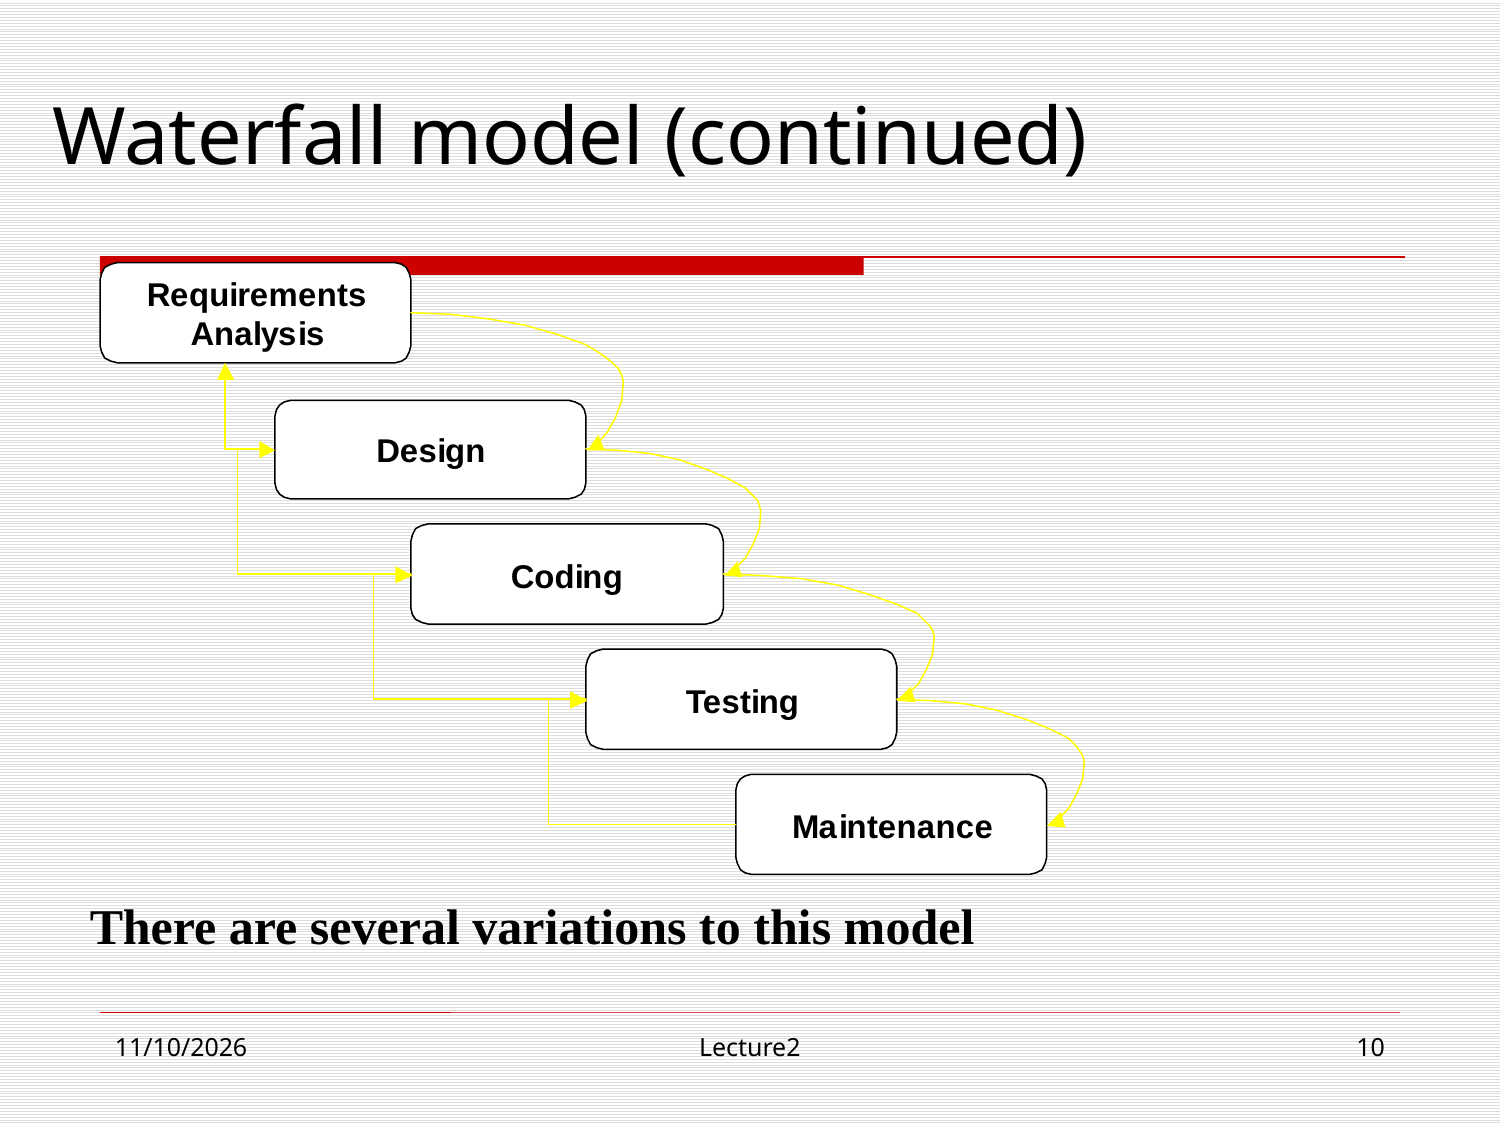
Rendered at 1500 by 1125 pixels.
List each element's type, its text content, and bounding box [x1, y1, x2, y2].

slide_number 10 [1074, 1024, 1401, 1103]
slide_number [99, 1024, 426, 1103]
text_box There are several variations to this model [75, 887, 1375, 963]
footer Lecture2 [512, 1024, 988, 1103]
title Waterfall model (continued) [37, 0, 1313, 188]
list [87, 199, 1385, 928]
